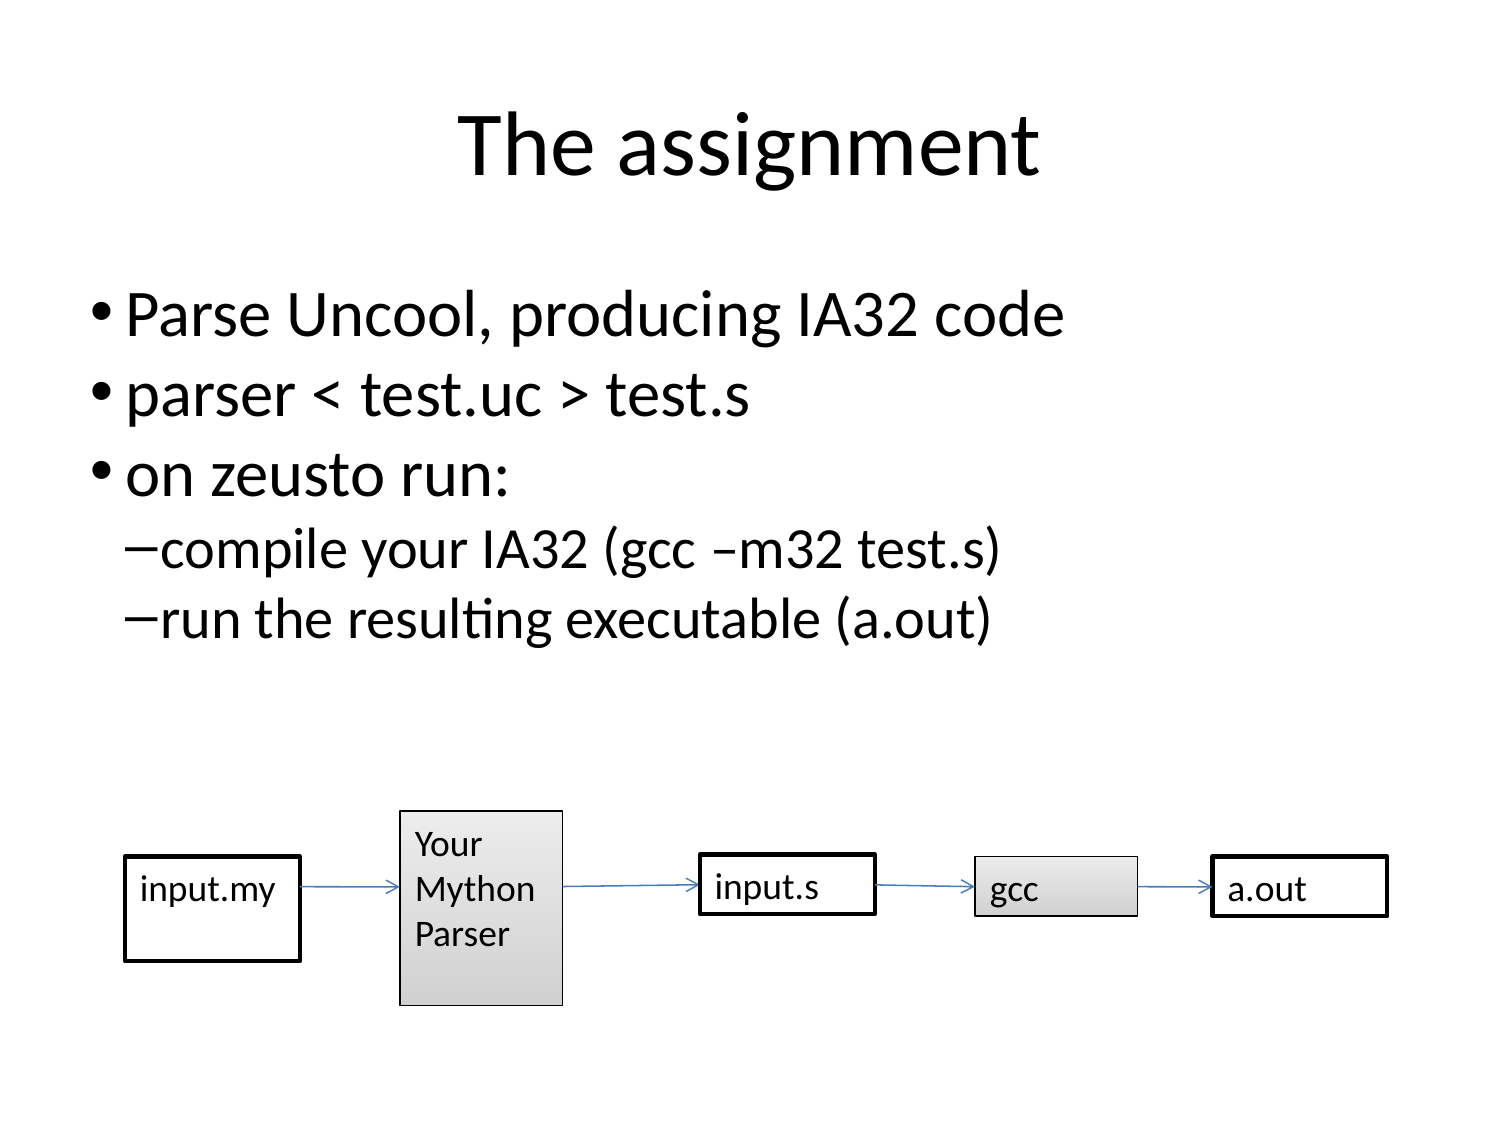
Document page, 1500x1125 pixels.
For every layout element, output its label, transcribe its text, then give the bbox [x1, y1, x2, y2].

text_box input.s [699, 854, 875, 915]
text_box [562, 877, 699, 893]
text_box gcc [975, 856, 1138, 917]
text_box The assignment [75, 45, 1425, 233]
text_box [874, 879, 975, 894]
text_box input.my [124, 856, 300, 962]
text_box Parse Uncool, producing IA32 code parser < test.uc > test.s on zeusto run: compile your IA32 (gcc –m32 test.s) run the resulting executable (a.out) [75, 262, 1425, 1005]
text_box Your Mython Parser [399, 811, 563, 1006]
text_box a.out [1212, 856, 1388, 917]
text_box [299, 879, 400, 895]
